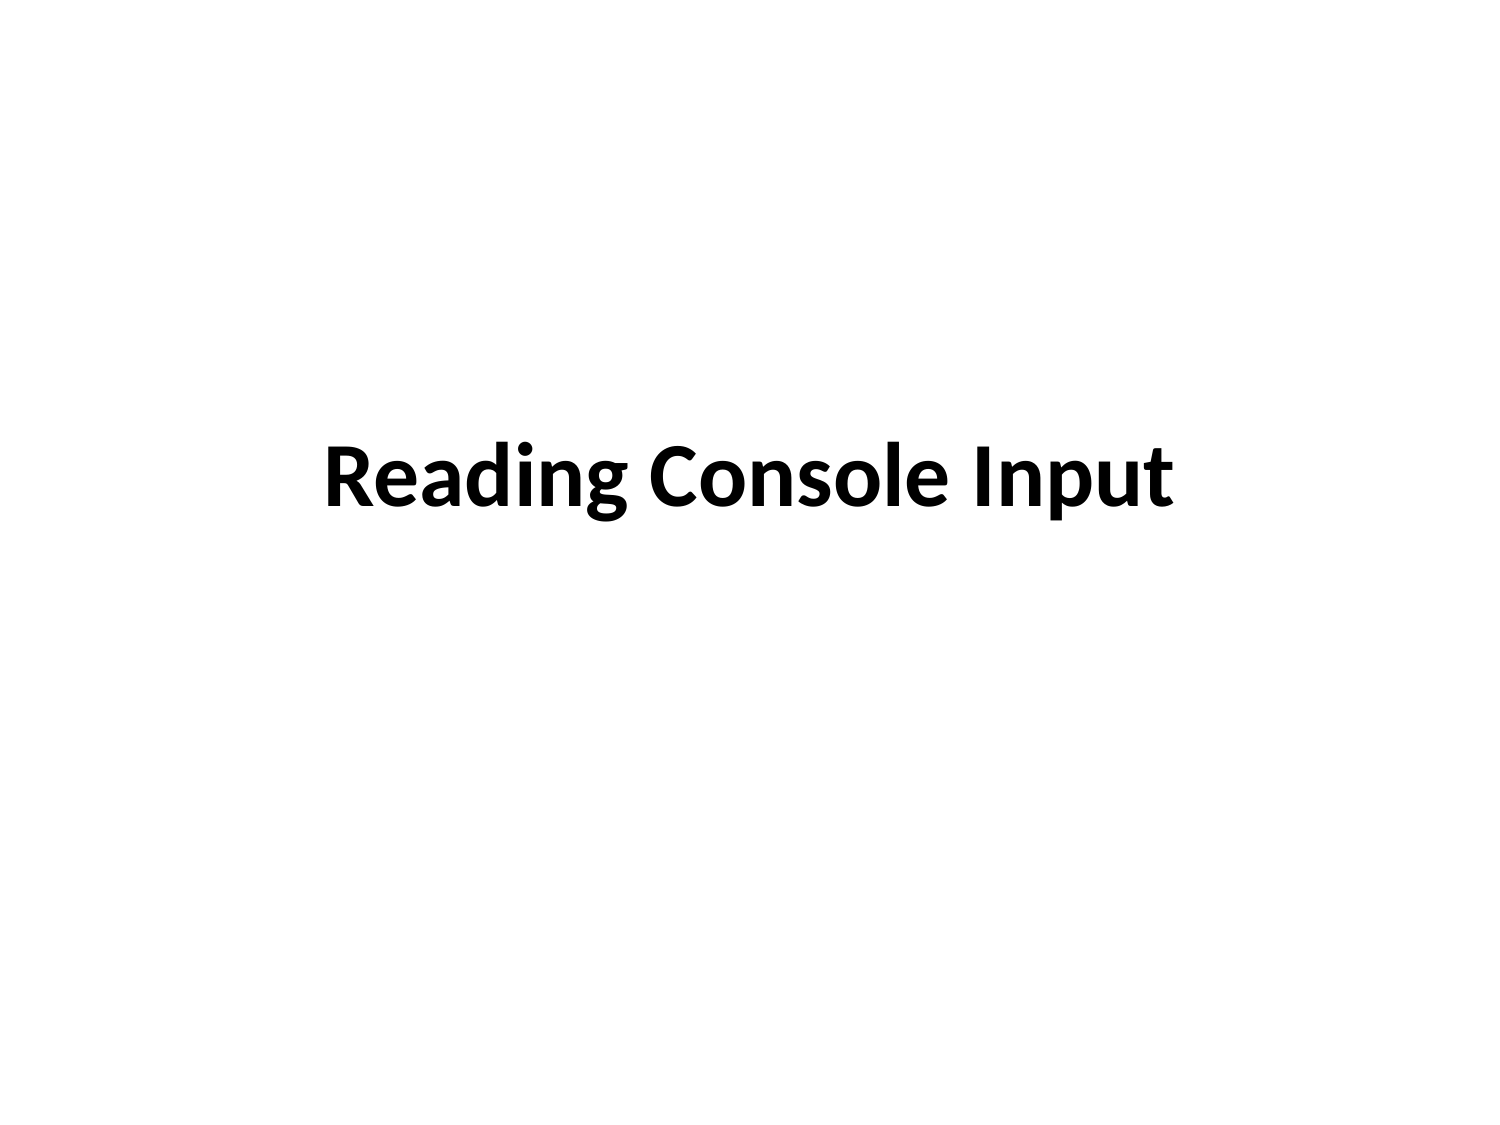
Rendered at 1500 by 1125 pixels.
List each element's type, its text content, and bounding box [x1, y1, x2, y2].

title Reading Console Input [112, 349, 1388, 591]
